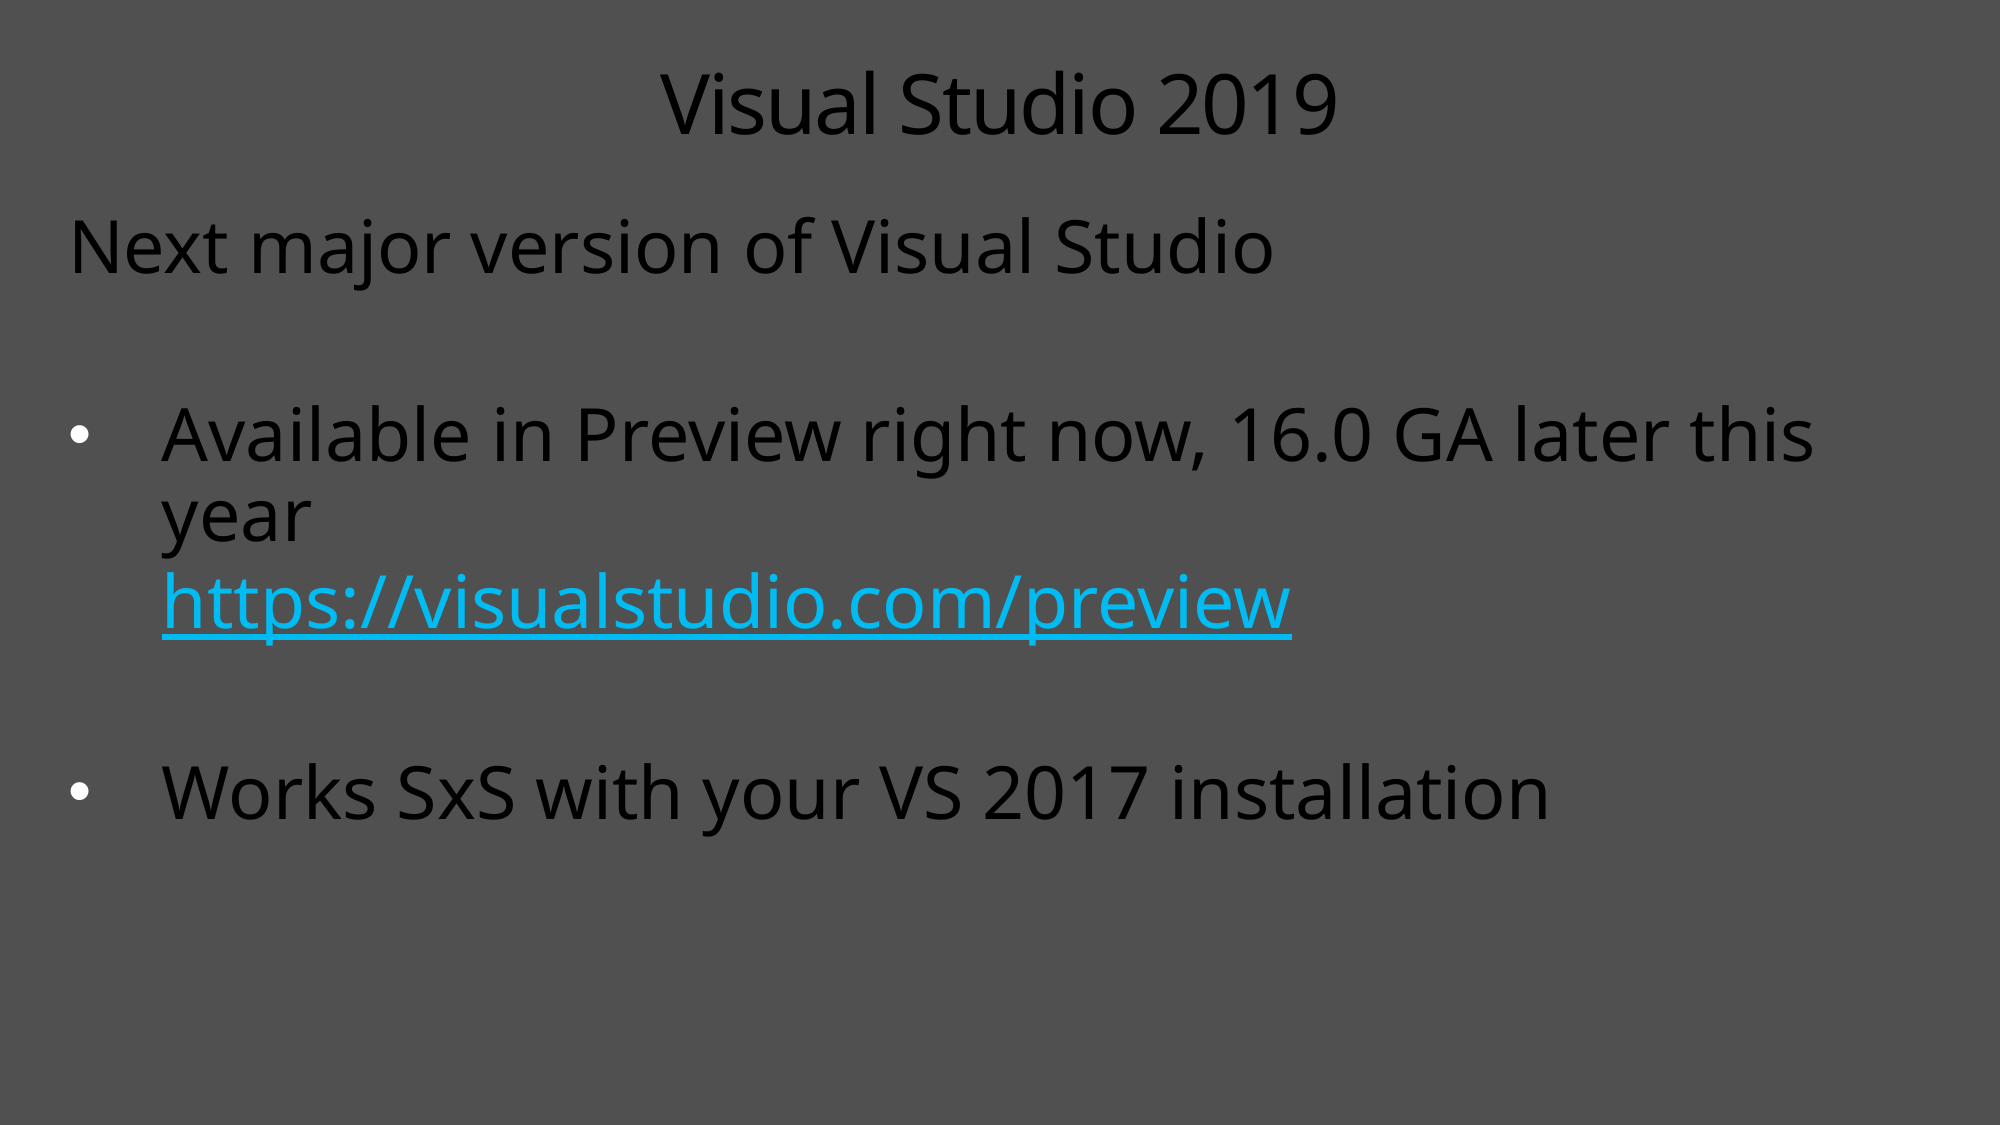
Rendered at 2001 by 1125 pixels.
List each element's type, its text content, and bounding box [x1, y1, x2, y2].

title Visual Studio 2019 [44, 47, 1957, 167]
list Next major version of Visual Studio Available in Preview right now, 16.0 GA later this year https://visualstudio.com/preview Works SxS with your VS 2017 installation [44, 195, 1957, 876]
